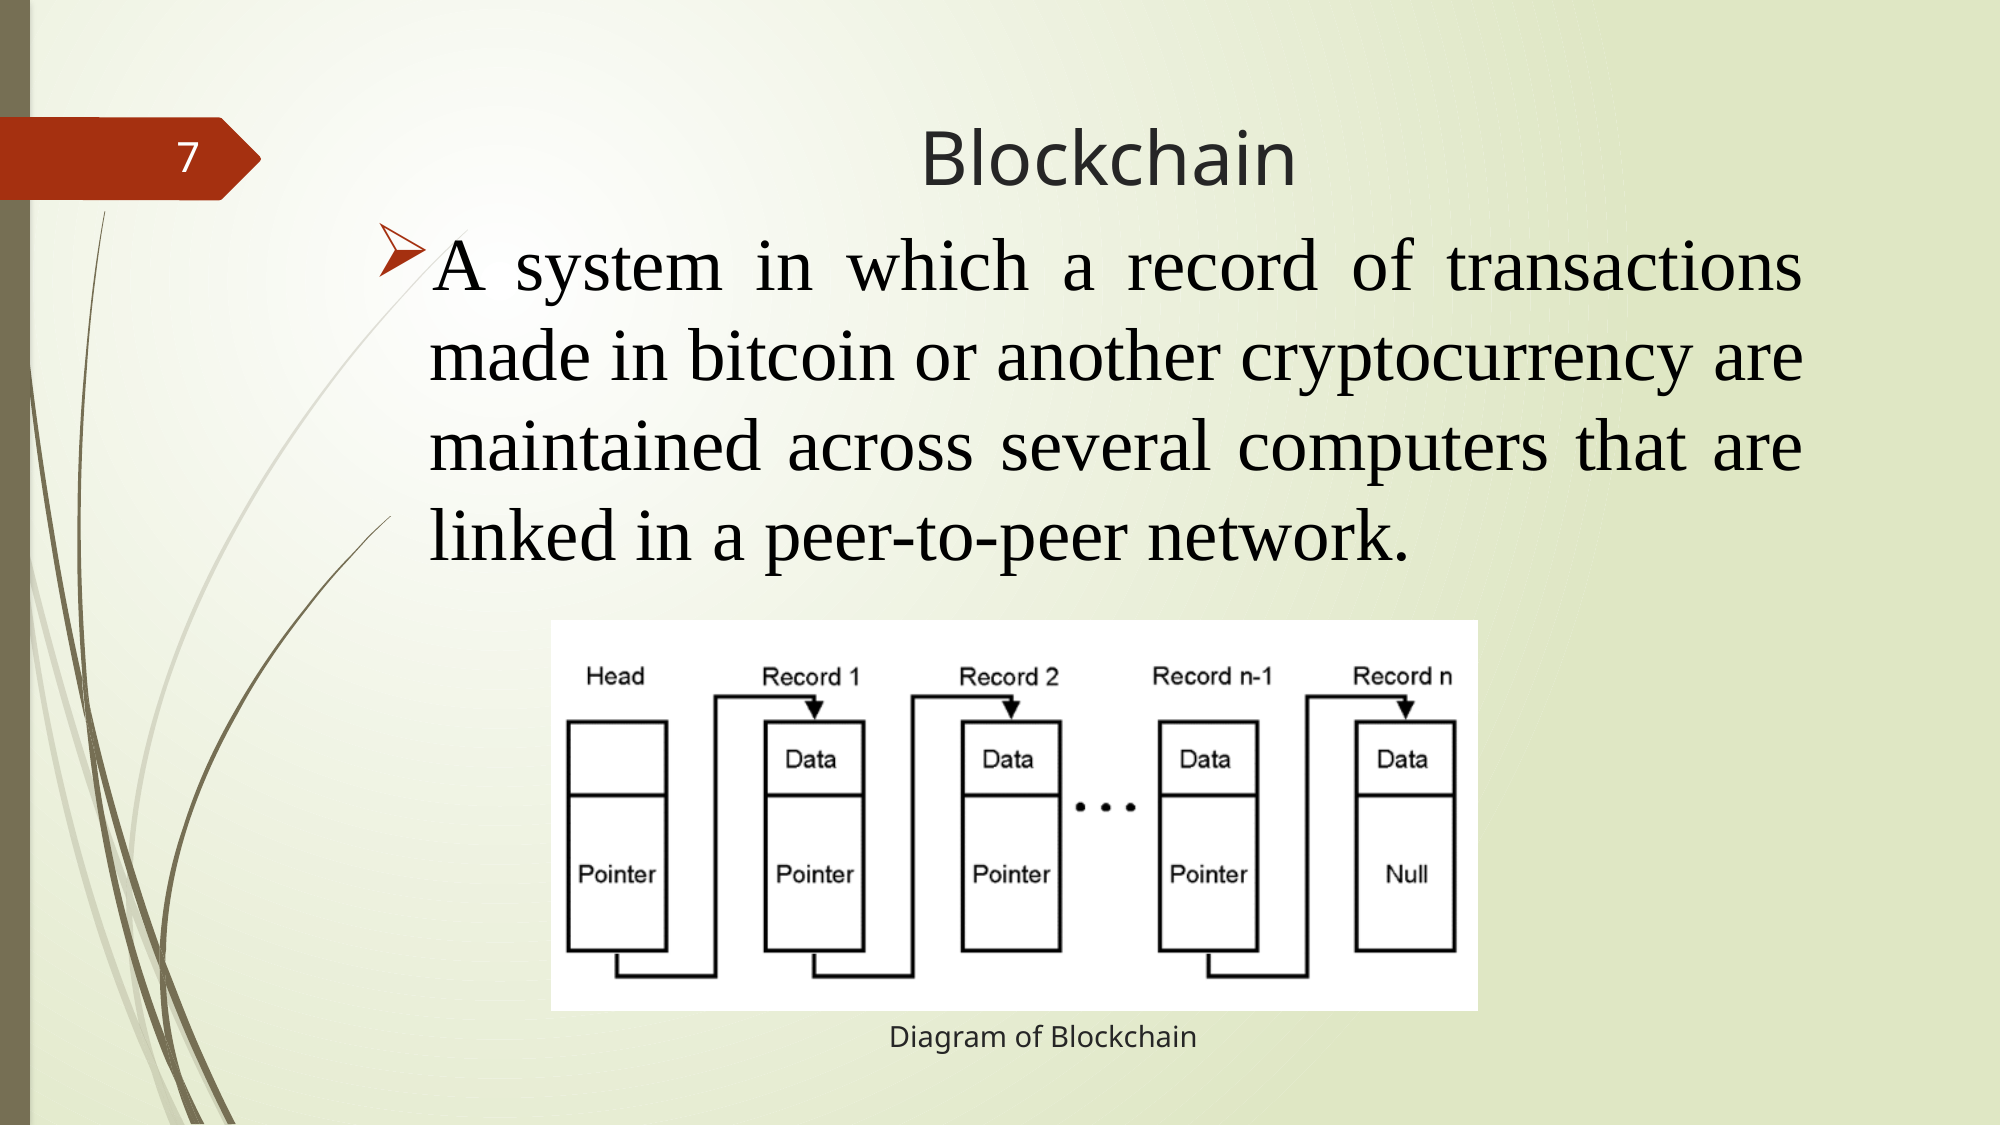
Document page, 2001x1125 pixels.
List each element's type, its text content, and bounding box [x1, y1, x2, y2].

title Blockchain [378, 102, 1841, 313]
text_box Diagram of Blockchain [837, 1019, 1250, 1063]
slide_number 7 [87, 129, 216, 190]
list A system in which a record of transactions made in bitcoin or another cryptocurrency are maintained across several computers that are linked in a peer-to-peer network. [358, 207, 1821, 621]
picture [551, 620, 1478, 1011]
